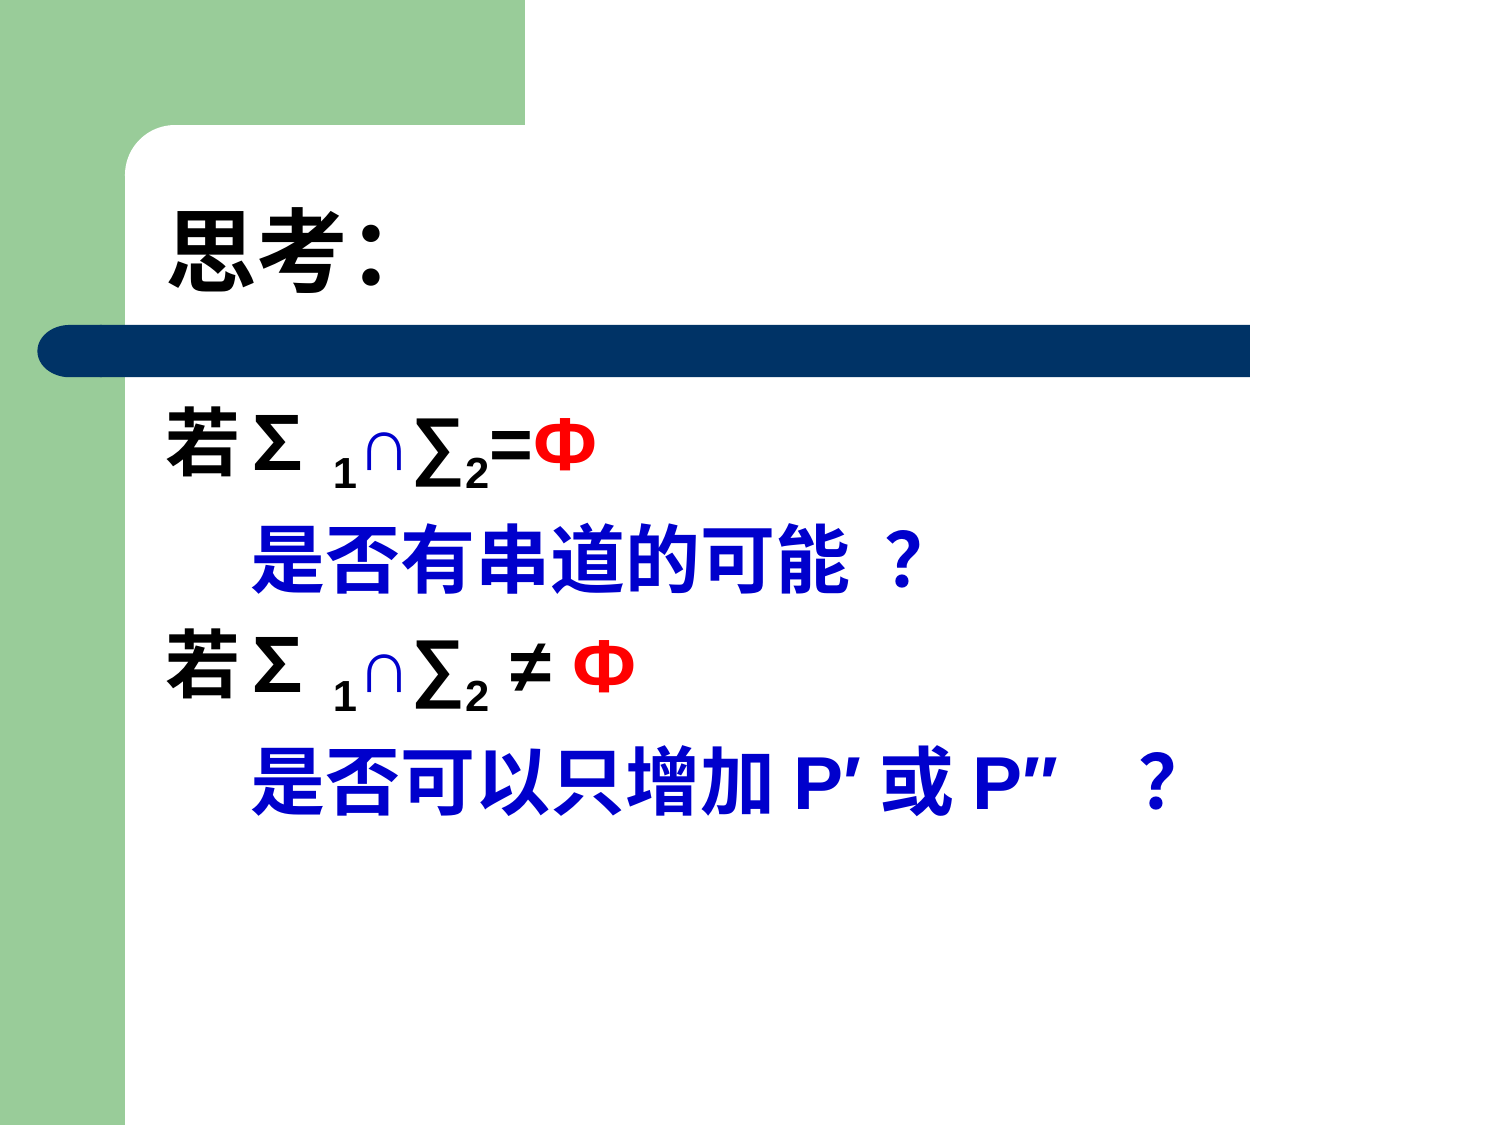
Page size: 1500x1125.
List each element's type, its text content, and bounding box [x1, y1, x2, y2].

title 思考： [149, 124, 1463, 313]
list 若∑1∩∑2=Ф 是否有串道的可能 ？ 若∑1∩∑2 ≠ Ф 是否可以只增加P′或P″ ？ [149, 387, 1463, 1001]
